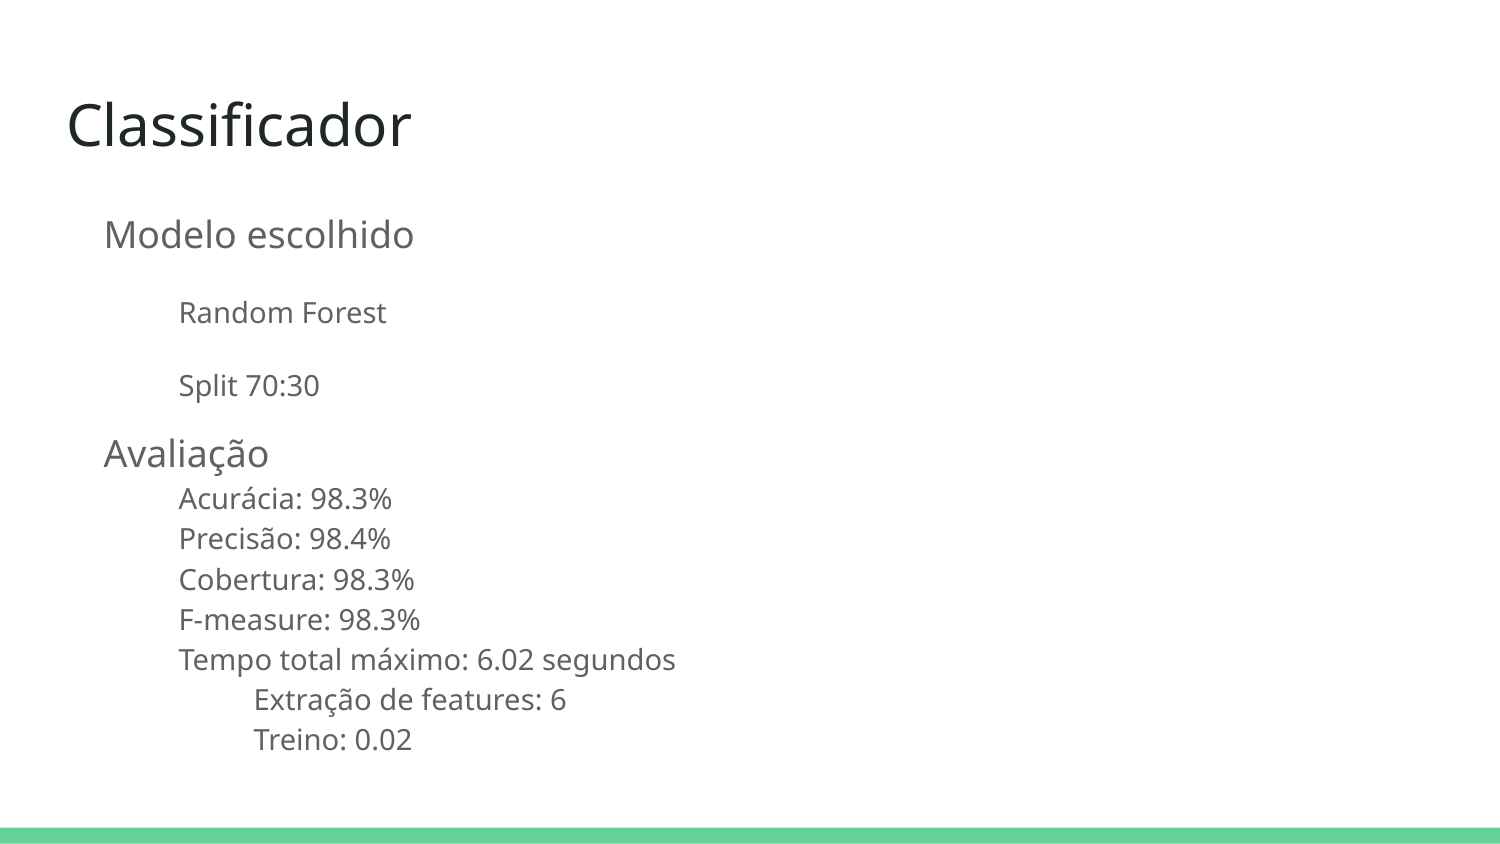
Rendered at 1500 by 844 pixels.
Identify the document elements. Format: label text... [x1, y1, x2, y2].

title Classificador [51, 72, 1449, 167]
list Modelo escolhido Random Forest Split 70:30 Avaliação Acurácia: 98.3% Precisão: 98.4% Cobertura: 98.3% F-measure: 98.3% Tempo total máximo: 6.02 segundos Extração de features: 6 Treino: 0.02 [51, 189, 1449, 750]
